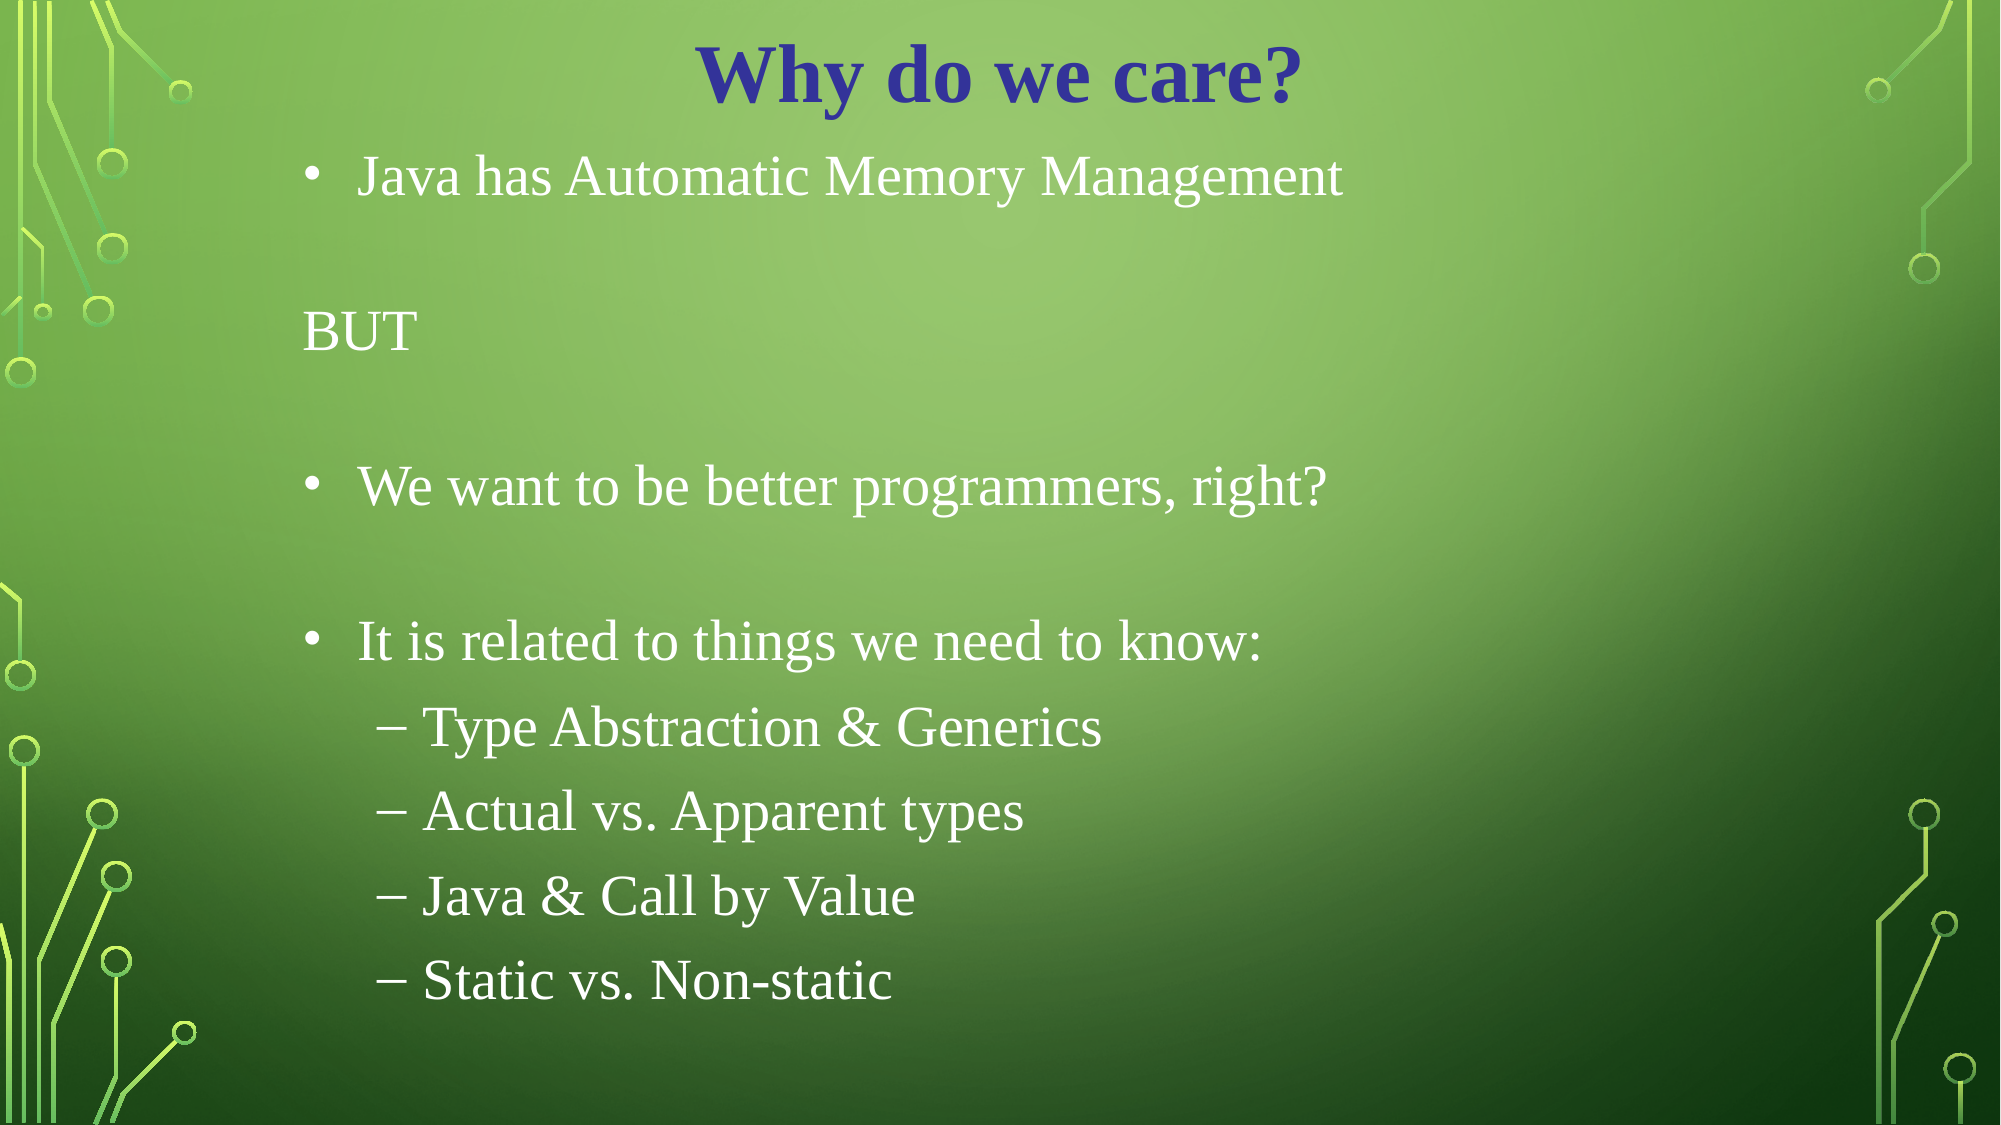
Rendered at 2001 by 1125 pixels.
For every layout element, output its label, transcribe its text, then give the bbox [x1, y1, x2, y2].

text_box Why do we care? [300, 11, 1700, 127]
text_box Java has Automatic Memory Management BUT We want to be better programmers, right? It is related to things we need to know: Type Abstraction & Generics Actual vs. Apparent types Java & Call by Value Static vs. Non-static [287, 137, 1713, 1075]
